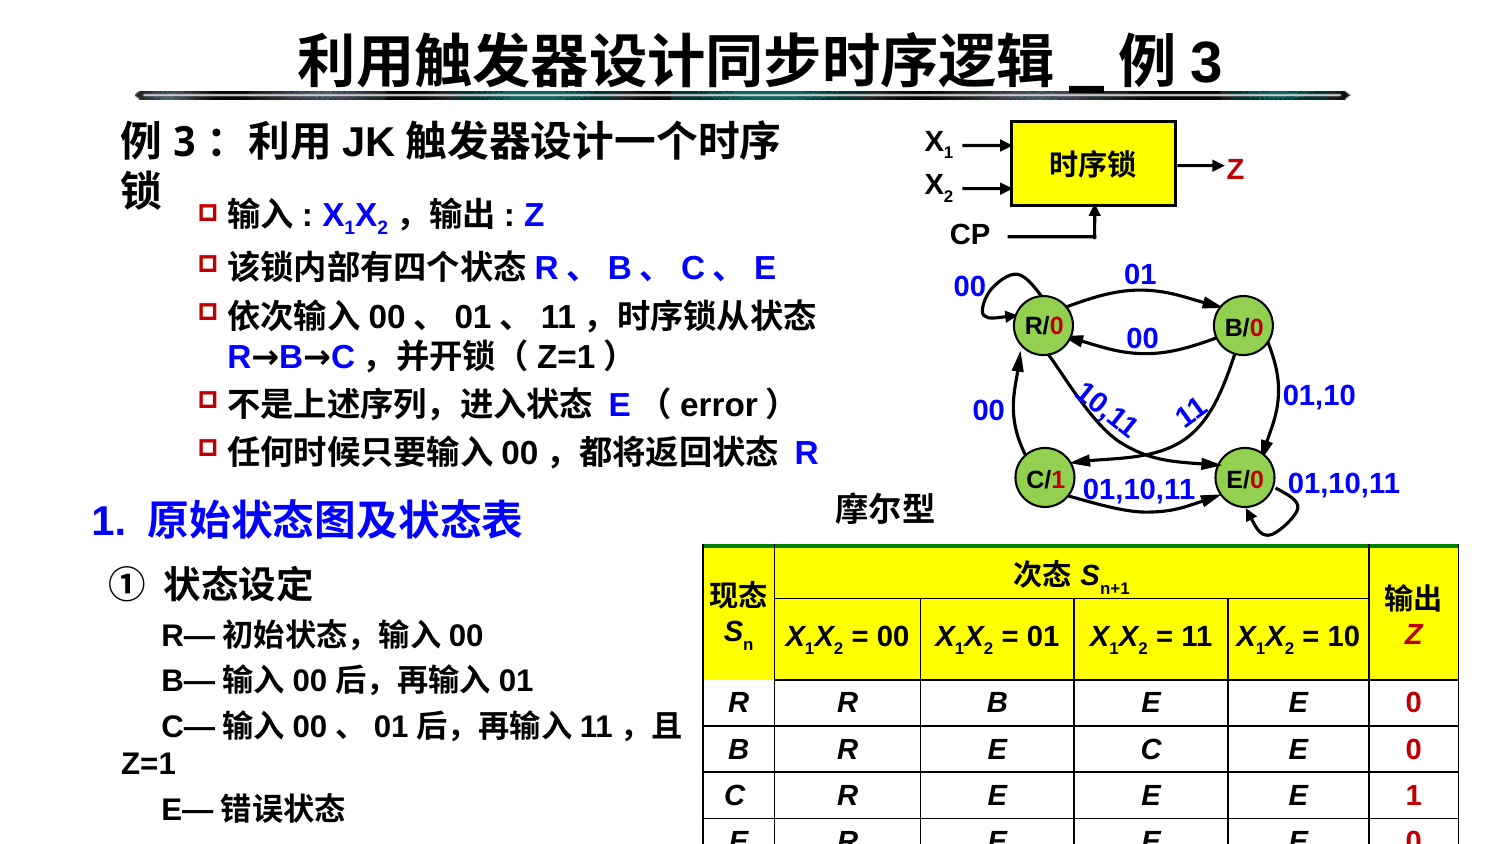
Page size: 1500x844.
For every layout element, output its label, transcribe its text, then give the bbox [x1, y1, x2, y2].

table_cell R [775, 727, 920, 771]
table_cell B [704, 727, 774, 771]
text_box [909, 114, 1277, 259]
table_cell C [1075, 727, 1227, 771]
table_cell E [1229, 819, 1368, 844]
table_cell R [704, 680, 774, 725]
text_box 1. 原始状态图及状态表 [76, 486, 546, 551]
table_cell E [1229, 681, 1368, 725]
table_cell E [1075, 773, 1227, 818]
table_cell R [775, 681, 920, 725]
table_cell 0 [1370, 681, 1458, 725]
text_box 利用触发器设计同步时序逻辑_例3 [283, 17, 1240, 89]
table_cell R [775, 819, 920, 844]
table_cell X1X2 = 10 [1229, 599, 1368, 679]
table_header 输出 Z [1370, 548, 1458, 679]
table_cell E [921, 819, 1073, 844]
table_cell B [921, 681, 1073, 725]
table_cell E [1075, 681, 1227, 725]
table_cell E [704, 819, 774, 844]
text_box 输入: X1X2，输出: Z 该锁内部有四个状态R、B、C、E 依次输入00、01、11，时序锁从状态 R→B→C，并开锁（Z=1） 不是上述序列，进入状态 E（error） 任何时候只要输入00，都将返回状态 R [183, 185, 933, 479]
table_cell R [775, 773, 920, 818]
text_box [938, 247, 1434, 536]
text_box ① 状态设定 R—初始状态，输入00 B—输入00后，再输入01 C—输入00、01后，再输入11，且Z=1 E—错误状态 [76, 554, 702, 835]
table_cell E [921, 727, 1073, 771]
table_cell X1X2 = 11 [1075, 599, 1227, 679]
table_cell 1 [1370, 773, 1458, 818]
text_box 摩尔型 [820, 480, 933, 536]
table_cell X1X2 = 00 [775, 599, 920, 679]
table_cell E [921, 773, 1073, 818]
table_cell X1X2 = 01 [921, 599, 1073, 679]
table_cell 0 [1370, 819, 1458, 844]
text_box 例3：利用JK触发器设计一个时序锁 [105, 107, 823, 223]
table_cell E [1075, 819, 1227, 844]
table_cell E [1229, 773, 1368, 818]
table_header 次态Sn+1 [775, 548, 1368, 598]
table_cell C [704, 773, 774, 818]
table_header 现态 Sn [704, 548, 774, 680]
table_cell 0 [1370, 727, 1458, 771]
table_cell E [1229, 727, 1368, 771]
picture [135, 90, 1353, 100]
